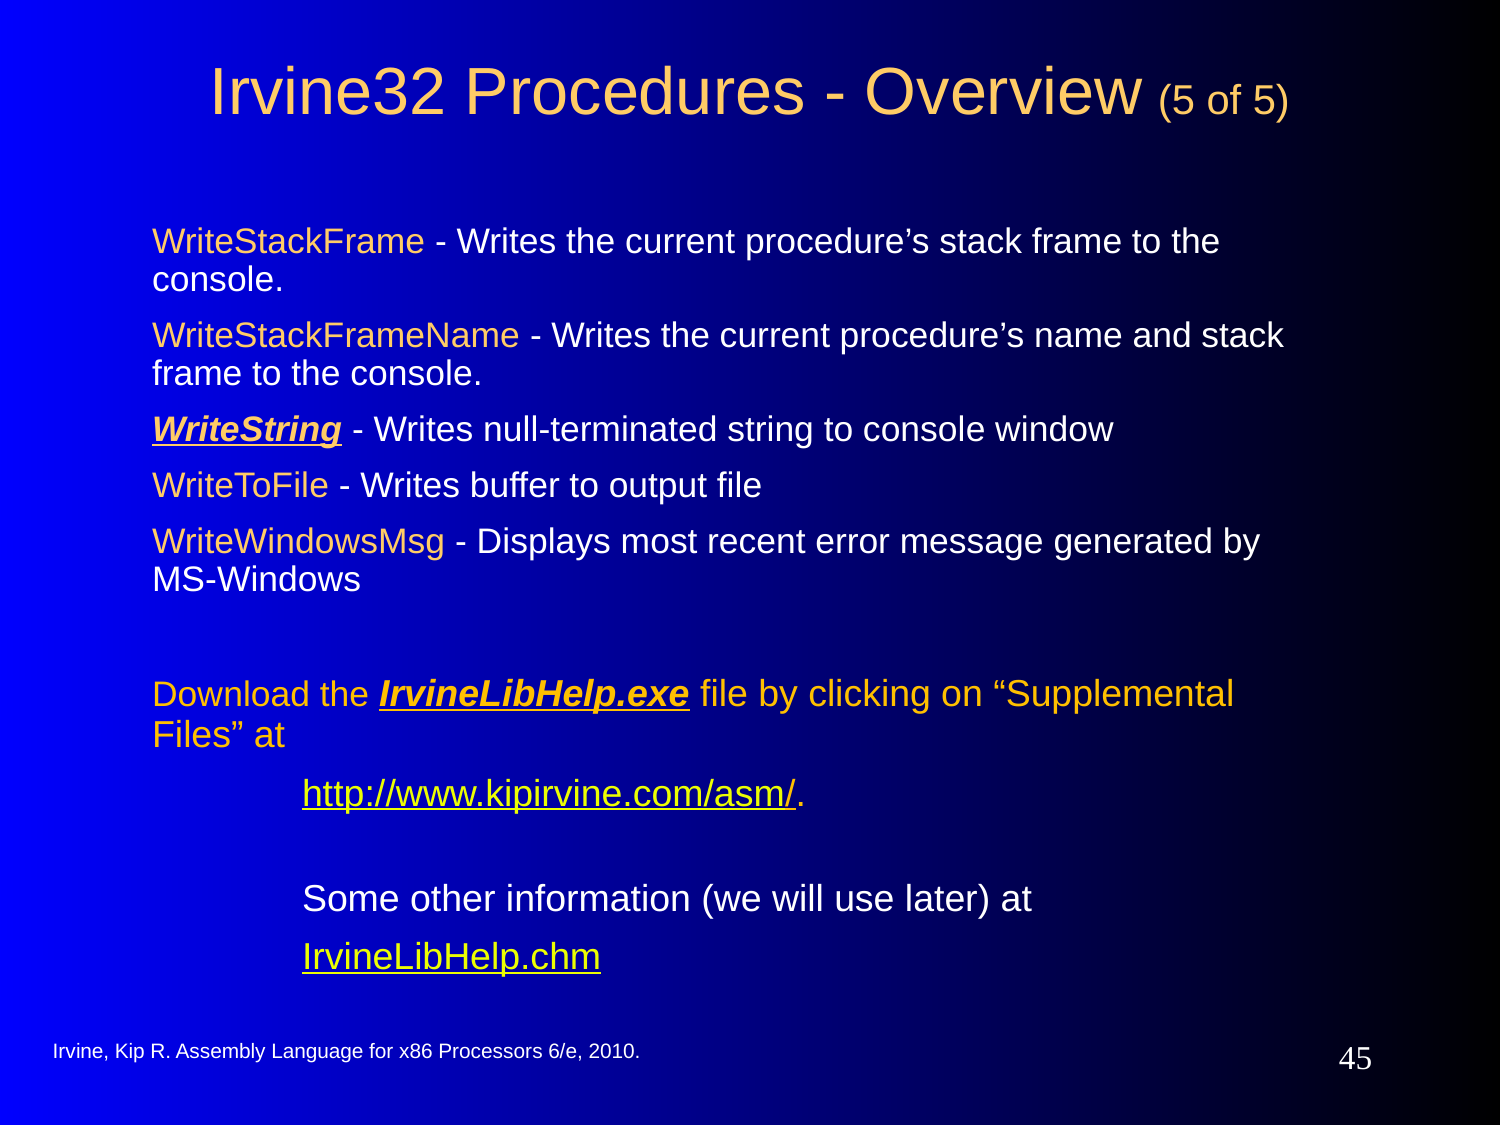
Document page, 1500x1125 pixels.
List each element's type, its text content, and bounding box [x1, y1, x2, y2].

title Irvine32 Procedures - Overview (5 of 5) [112, 37, 1388, 138]
footer Irvine, Kip R. Assembly Language for x86 Processors 6/e, 2010. [37, 1025, 825, 1075]
slide_number 45 [1224, 1025, 1388, 1088]
text_box WriteStackFrame - Writes the current procedure’s stack frame to the console. WriteStackFrameName - Writes the current procedure’s name and stack frame to the console. WriteString - Writes null-terminated string to console window WriteToFile - Writes buffer to output file WriteWindowsMsg - Displays most recent error message generated by MS-Windows Download the IrvineLibHelp.exe file by clicking on “Supplemental Files” at http://www.kipirvine.com/asm/. Some other information (we will use later) at IrvineLibHelp.chm [137, 200, 1325, 1057]
